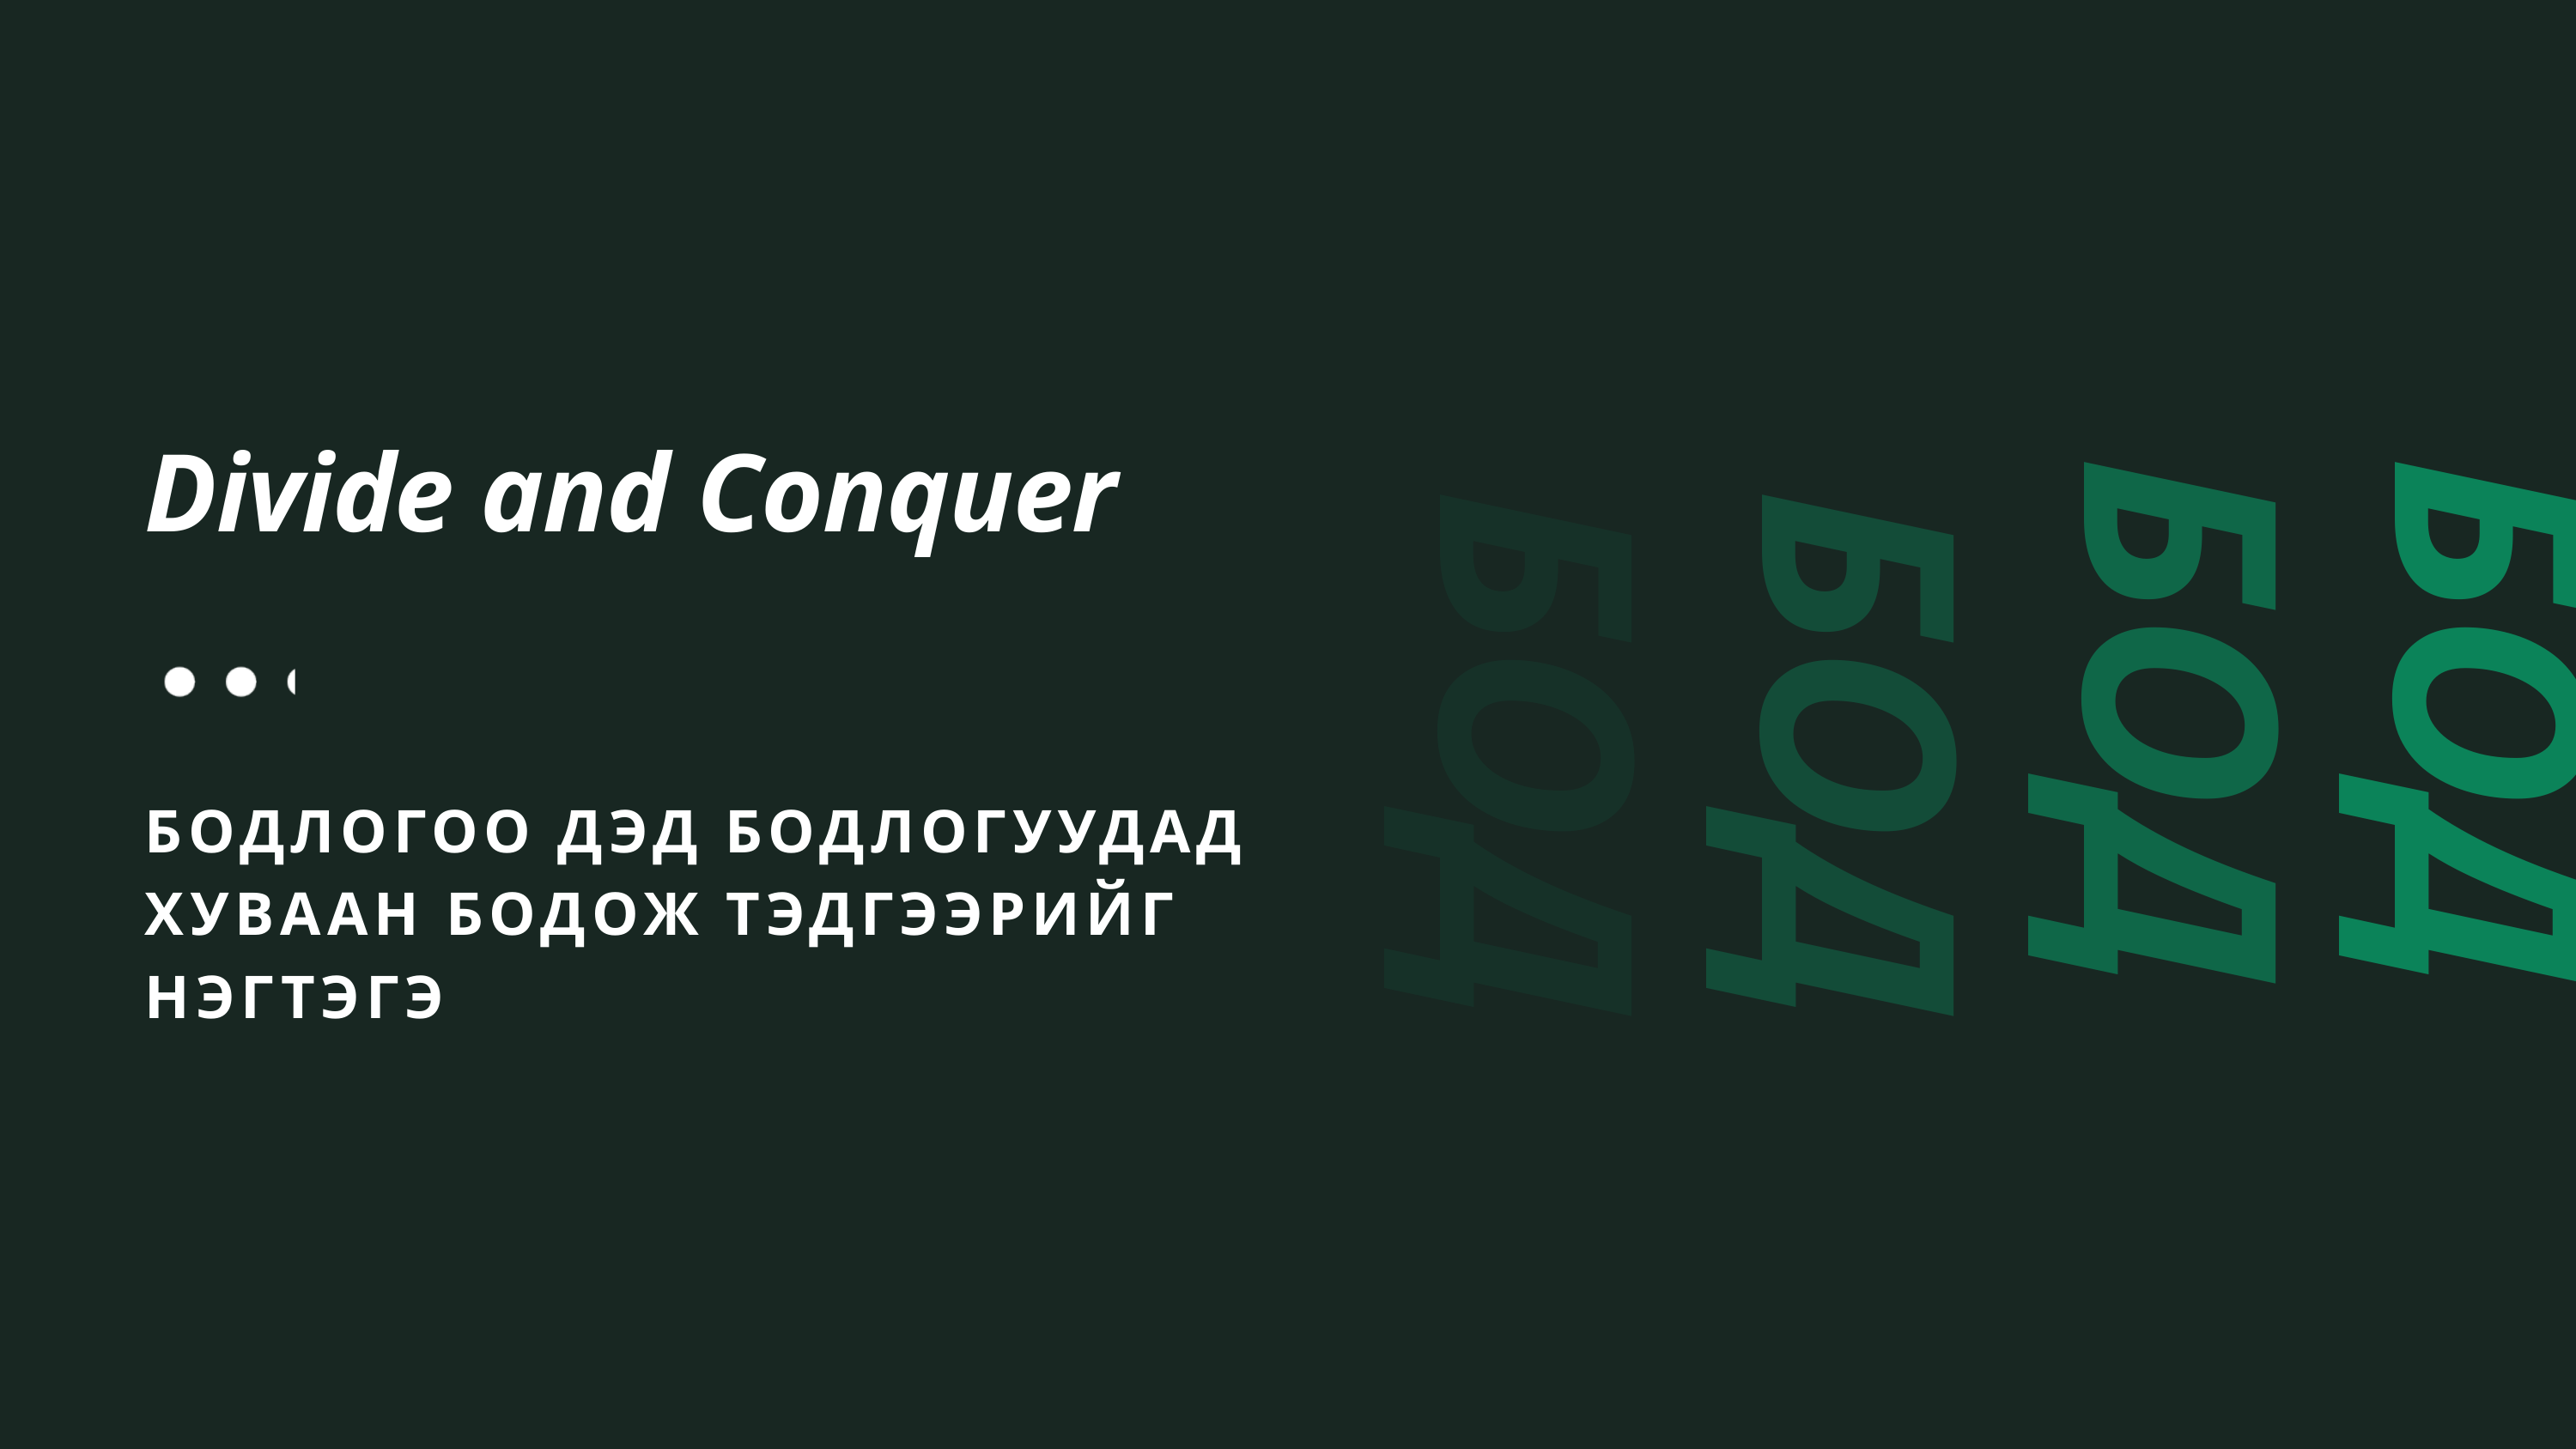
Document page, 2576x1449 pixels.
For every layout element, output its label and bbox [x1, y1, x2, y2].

text_box [144, 425, 1316, 1023]
text_box [1385, 0, 2576, 1449]
